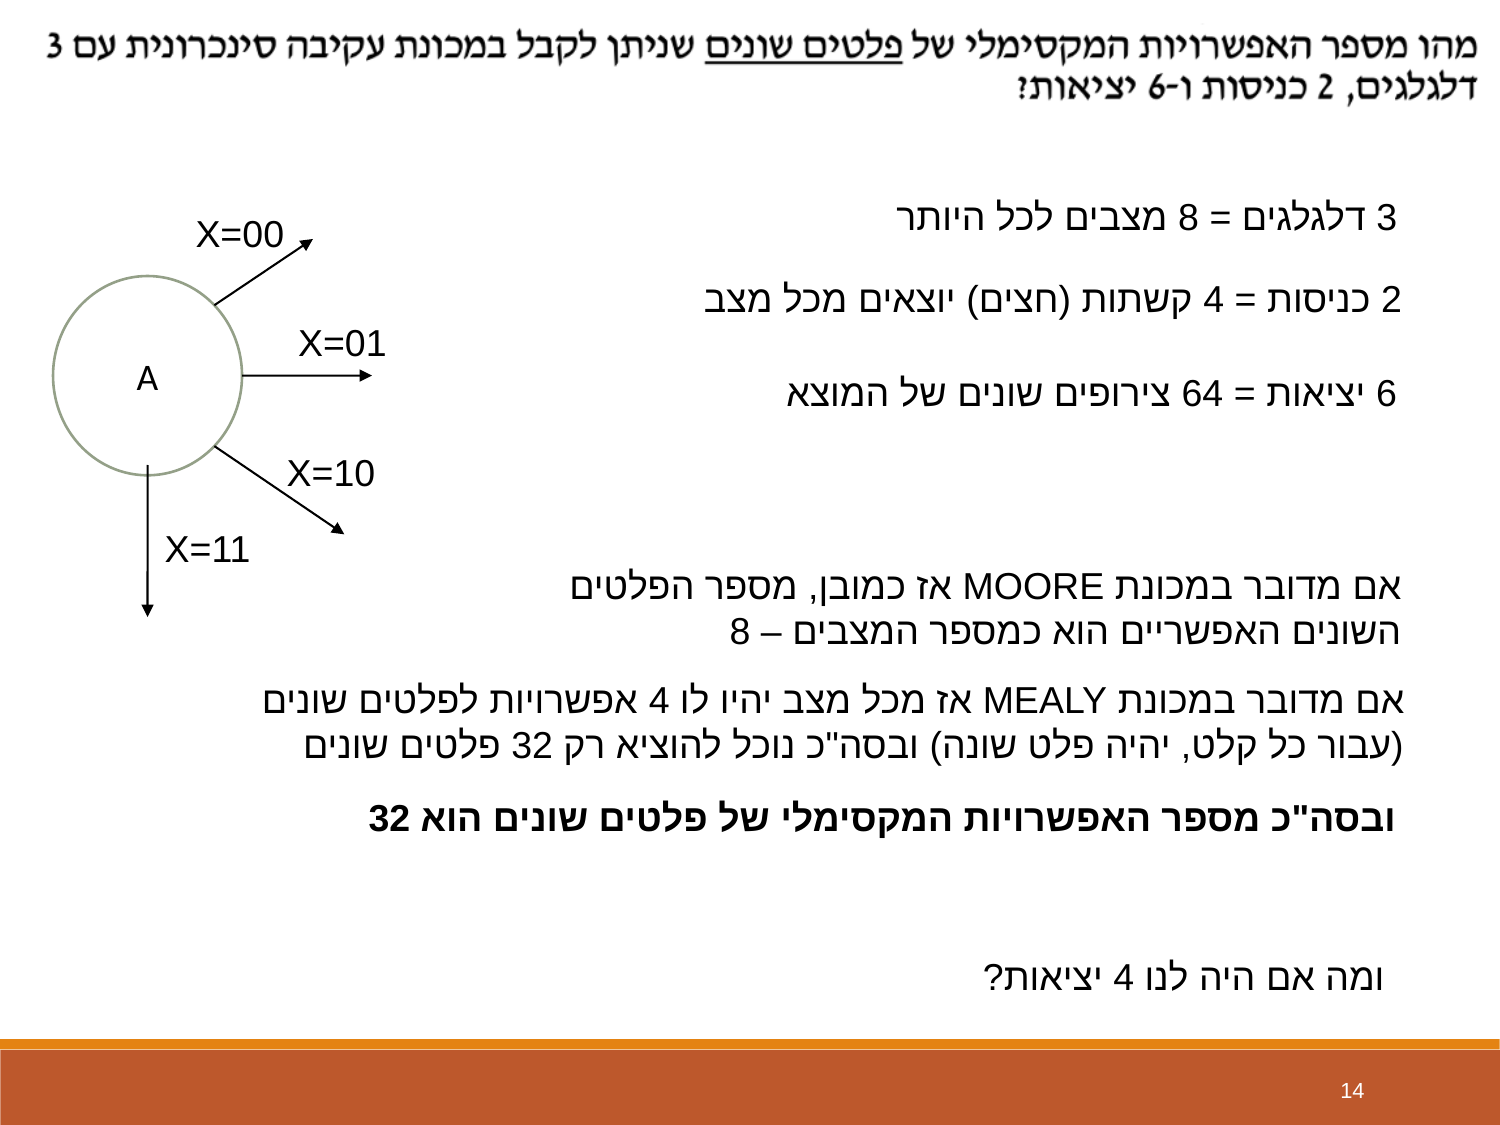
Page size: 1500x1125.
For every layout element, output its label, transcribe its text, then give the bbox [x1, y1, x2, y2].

text_box אם מדובר במכונת MEALY אז מכל מצב יהיו לו 4 אפשרויות לפלטים שונים (עבור כל קלט, יהיה פלט שונה) ובסה"כ נוכל להוציא רק 32 פלטים שונים [242, 668, 1420, 774]
text_box 3 דלגלגים = 8 מצבים לכל היותר [797, 185, 1412, 245]
slide_number 14 [1218, 1059, 1380, 1120]
text_box 6 יציאות = 64 צירופים שונים של המוצא [485, 361, 1412, 422]
picture [25, 12, 1498, 116]
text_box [52, 201, 403, 618]
text_box ובסה"כ מספר האפשרויות המקסימלי של פלטים שונים הוא 32 [233, 786, 1412, 847]
text_box ומה אם היה לנו 4 יציאות? [222, 945, 1400, 1006]
text_box 2 כניסות = 4 קשתות (חצים) יוצאים מכל מצב [490, 267, 1417, 328]
text_box אם מדובר במכונת MOORE אז כמובן, מספר הפלטים השונים האפשריים הוא כמספר המצבים – 8 [490, 554, 1417, 660]
